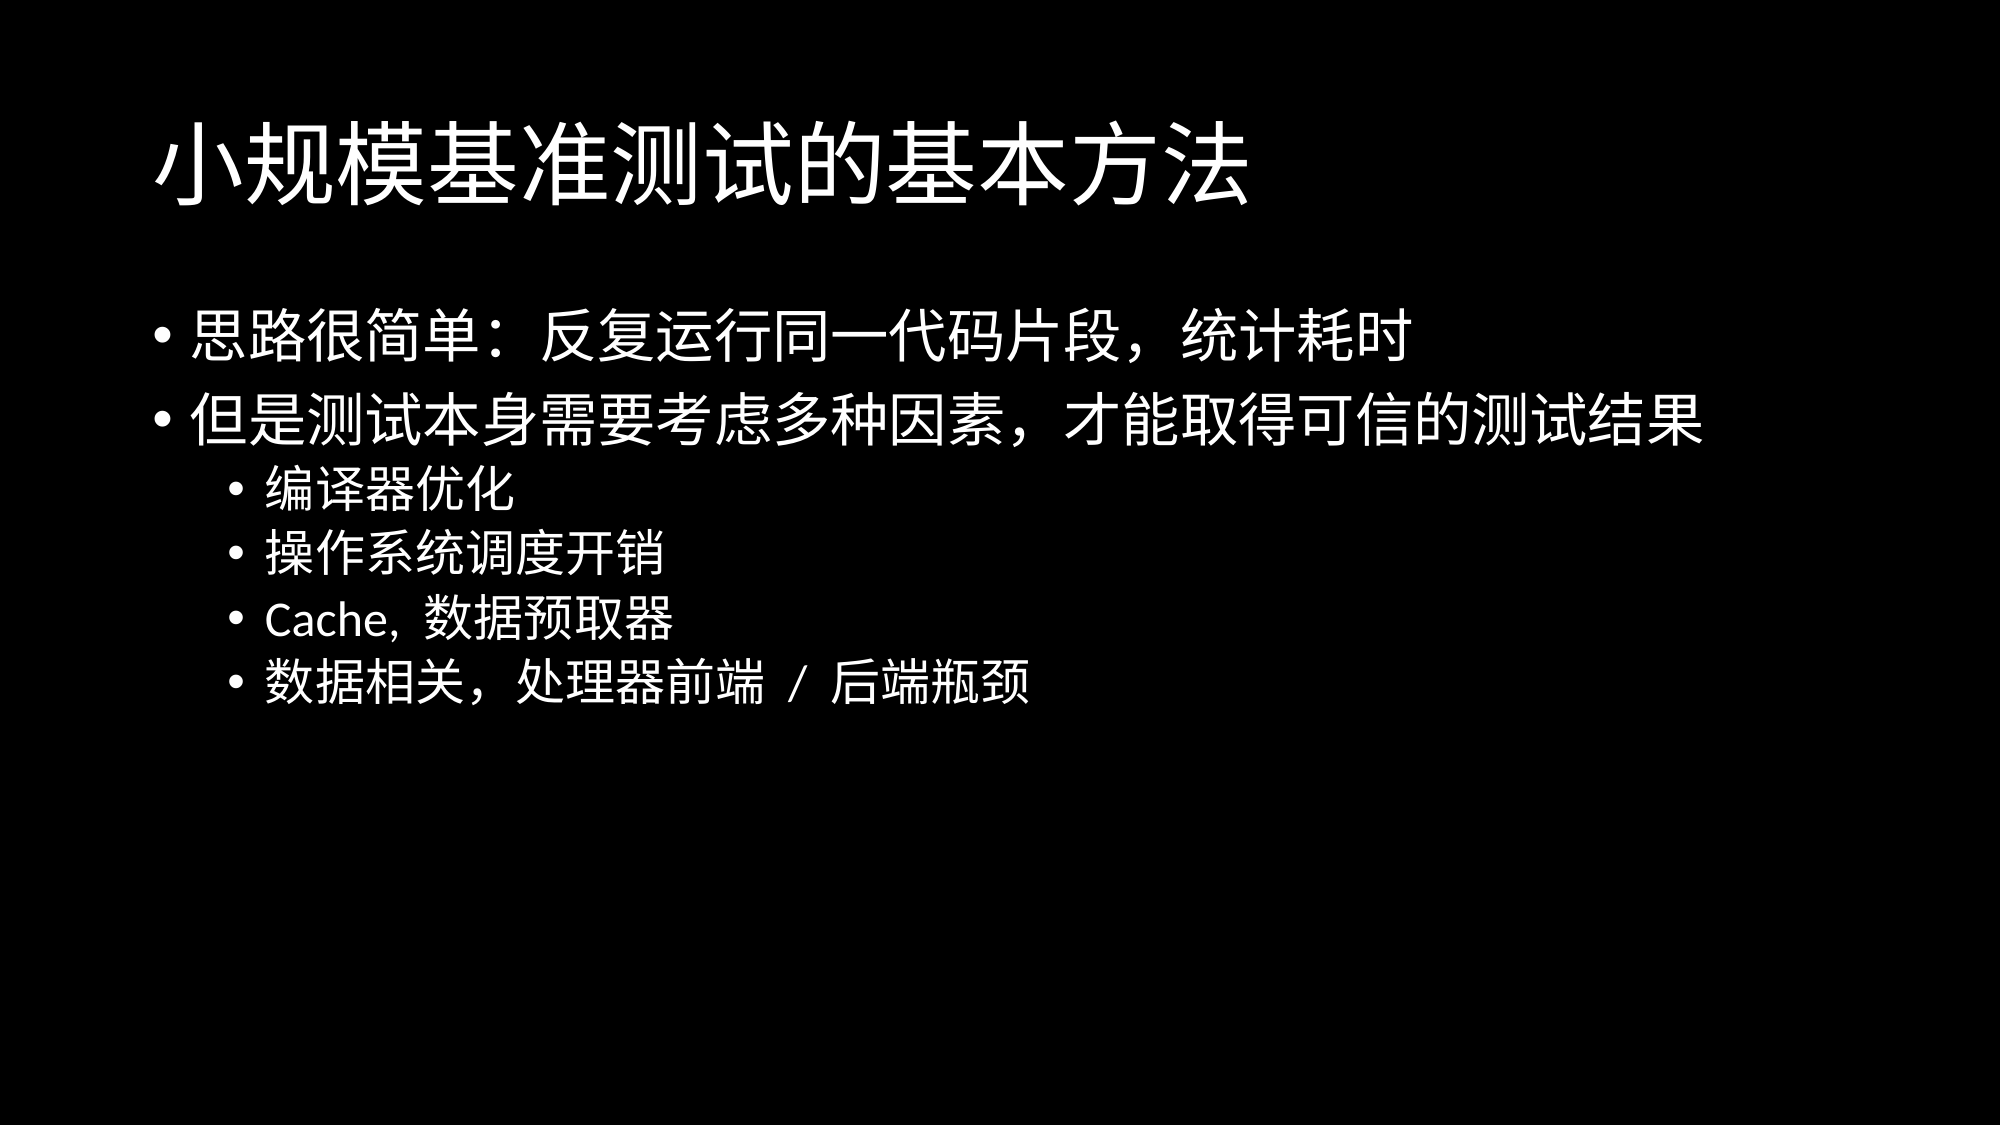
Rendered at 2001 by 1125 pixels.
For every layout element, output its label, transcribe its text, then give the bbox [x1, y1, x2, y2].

title 小规模基准测试的基本方法 [137, 59, 1863, 278]
list 思路很简单：反复运行同一代码片段，统计耗时 但是测试本身需要考虑多种因素，才能取得可信的测试结果 编译器优化 操作系统调度开销 Cache, 数据预取器 数据相关，处理器前端 / 后端瓶颈 [137, 299, 1863, 1014]
